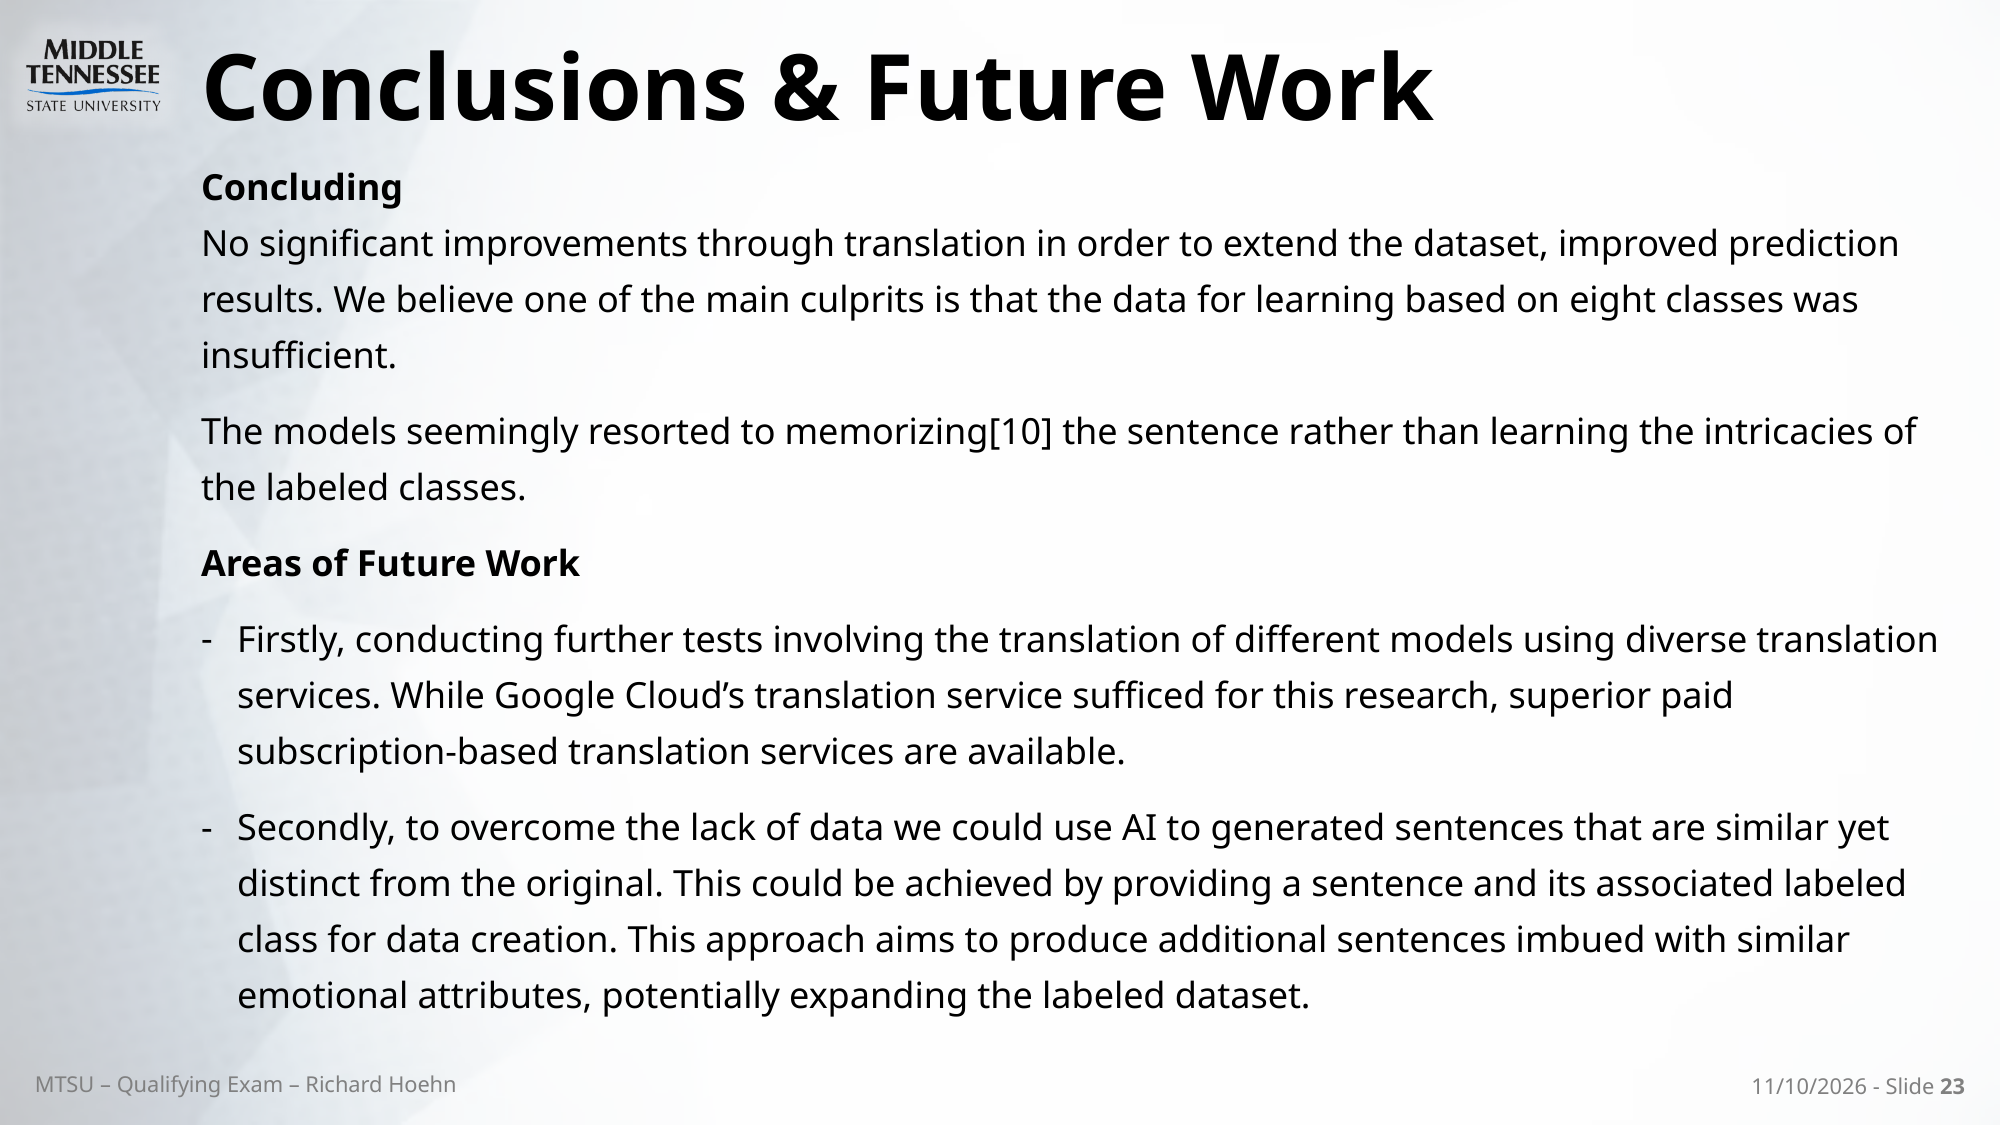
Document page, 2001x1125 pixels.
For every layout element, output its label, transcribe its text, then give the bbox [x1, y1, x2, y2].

title Conclusions & Future Work [186, 38, 1980, 251]
picture [25, 38, 161, 112]
list Concluding No significant improvements through translation in order to extend the dataset, improved prediction results. We believe one of the main culprits is that the data for learning based on eight classes was insufficient. The models seemingly resorted to memorizing[10] the sentence rather than learning the intricacies of the labeled classes. Areas of Future Work Firstly, conducting further tests involving the translation of different models using diverse translation services. While Google Cloud’s translation service sufficed for this research, superior paid subscription-based translation services are available. Secondly, to overcome the lack of data we could use AI to generated sentences that are similar yet distinct from the original. This could be achieved by providing a sentence and its associated labeled class for data creation. This approach aims to produce additional sentences imbued with similar emotional attributes, potentially expanding the labeled dataset. [186, 143, 1970, 1032]
